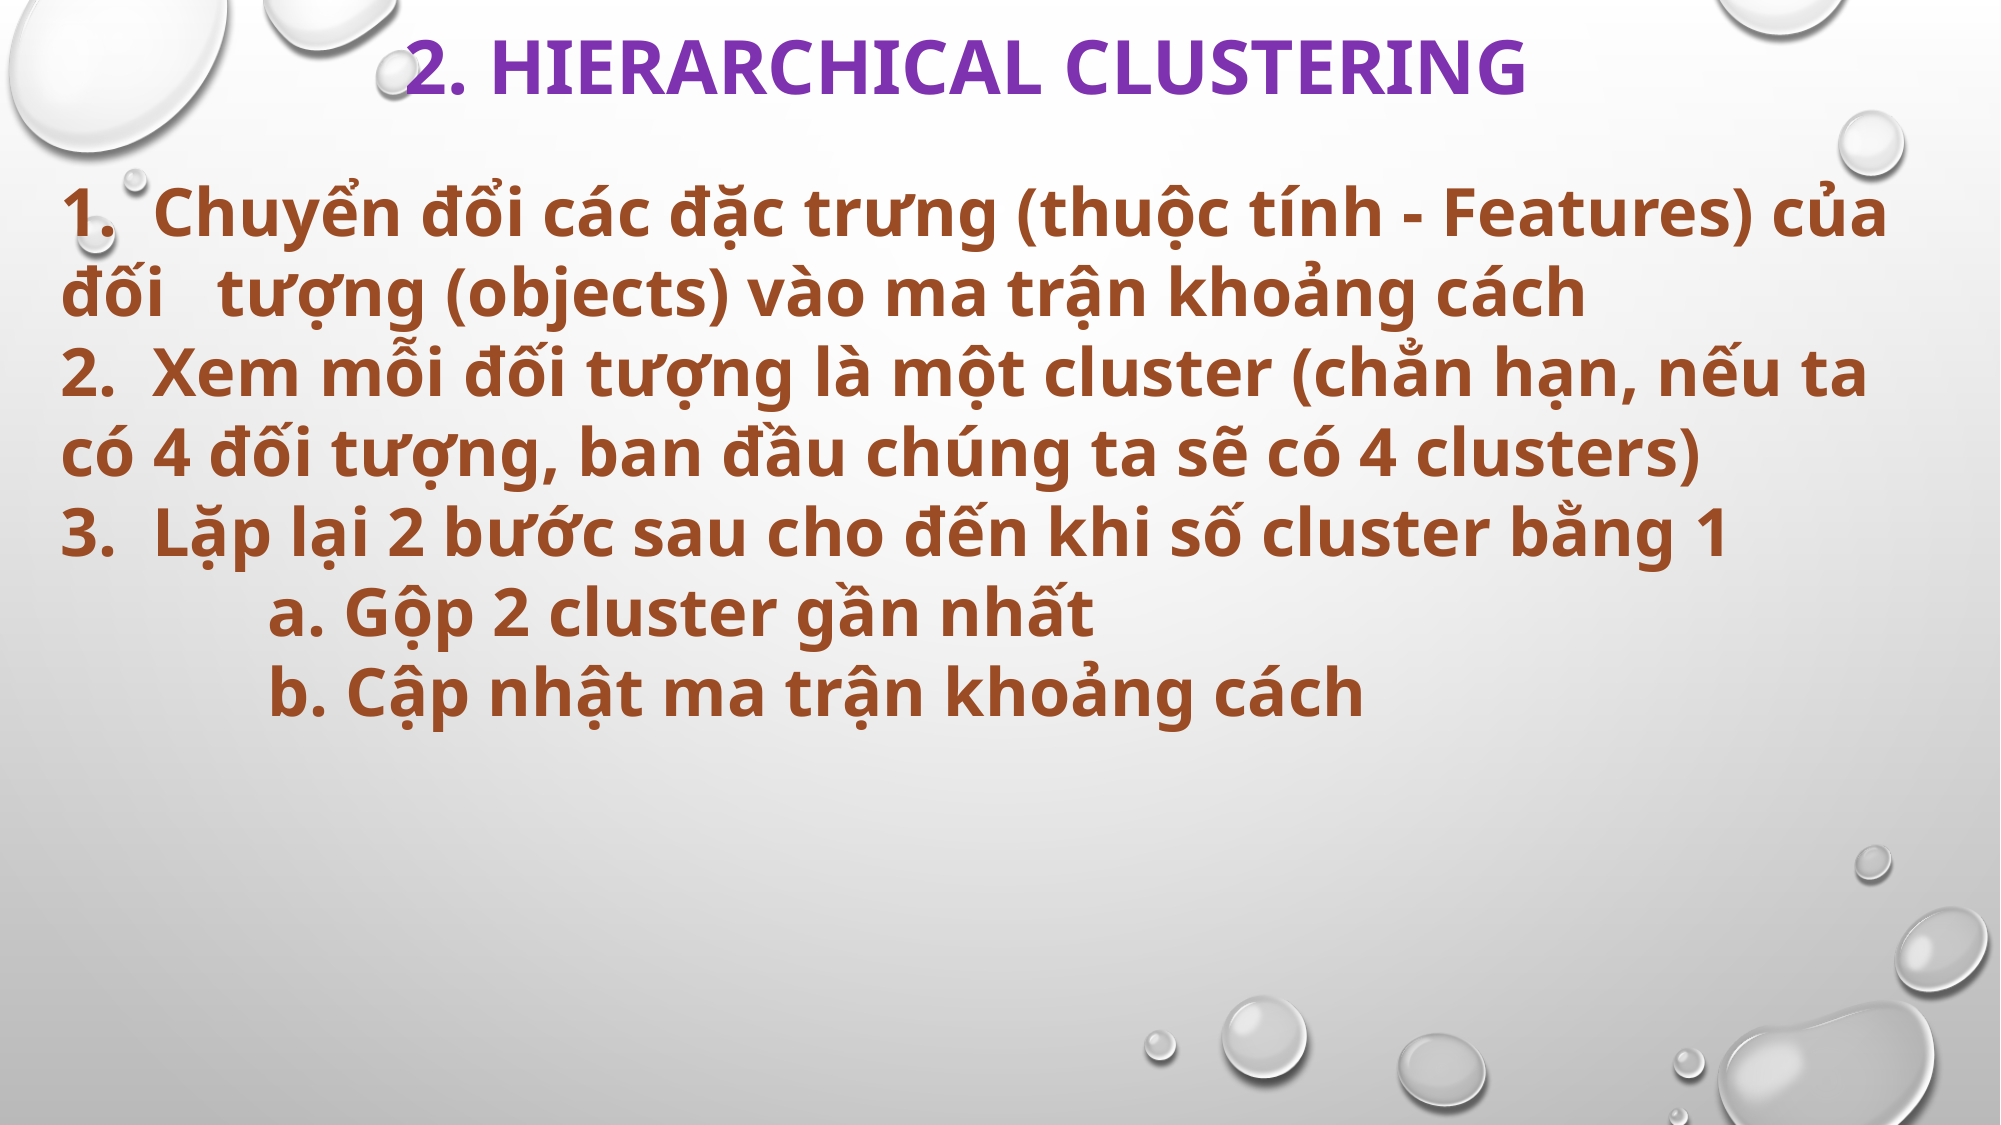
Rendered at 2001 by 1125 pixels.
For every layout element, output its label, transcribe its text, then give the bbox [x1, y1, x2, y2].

text_box 1. Chuyển đổi các đặc trưng (thuộc tính - Features) của đối tượng (objects) vào ma trận khoảng cách 2. Xem mỗi đối tượng là một cluster (chẳn hạn, nếu ta có 4 đối tượng, ban đầu chúng ta sẽ có 4 clusters) 3. Lặp lại 2 bước sau cho đến khi số cluster bằng 1 a. Gộp 2 cluster gần nhất b. Cập nhật ma trận khoảng cách [45, 162, 1961, 738]
picture [0, 0, 2000, 1125]
title 2. Hierarchical clustering [127, 9, 1828, 131]
